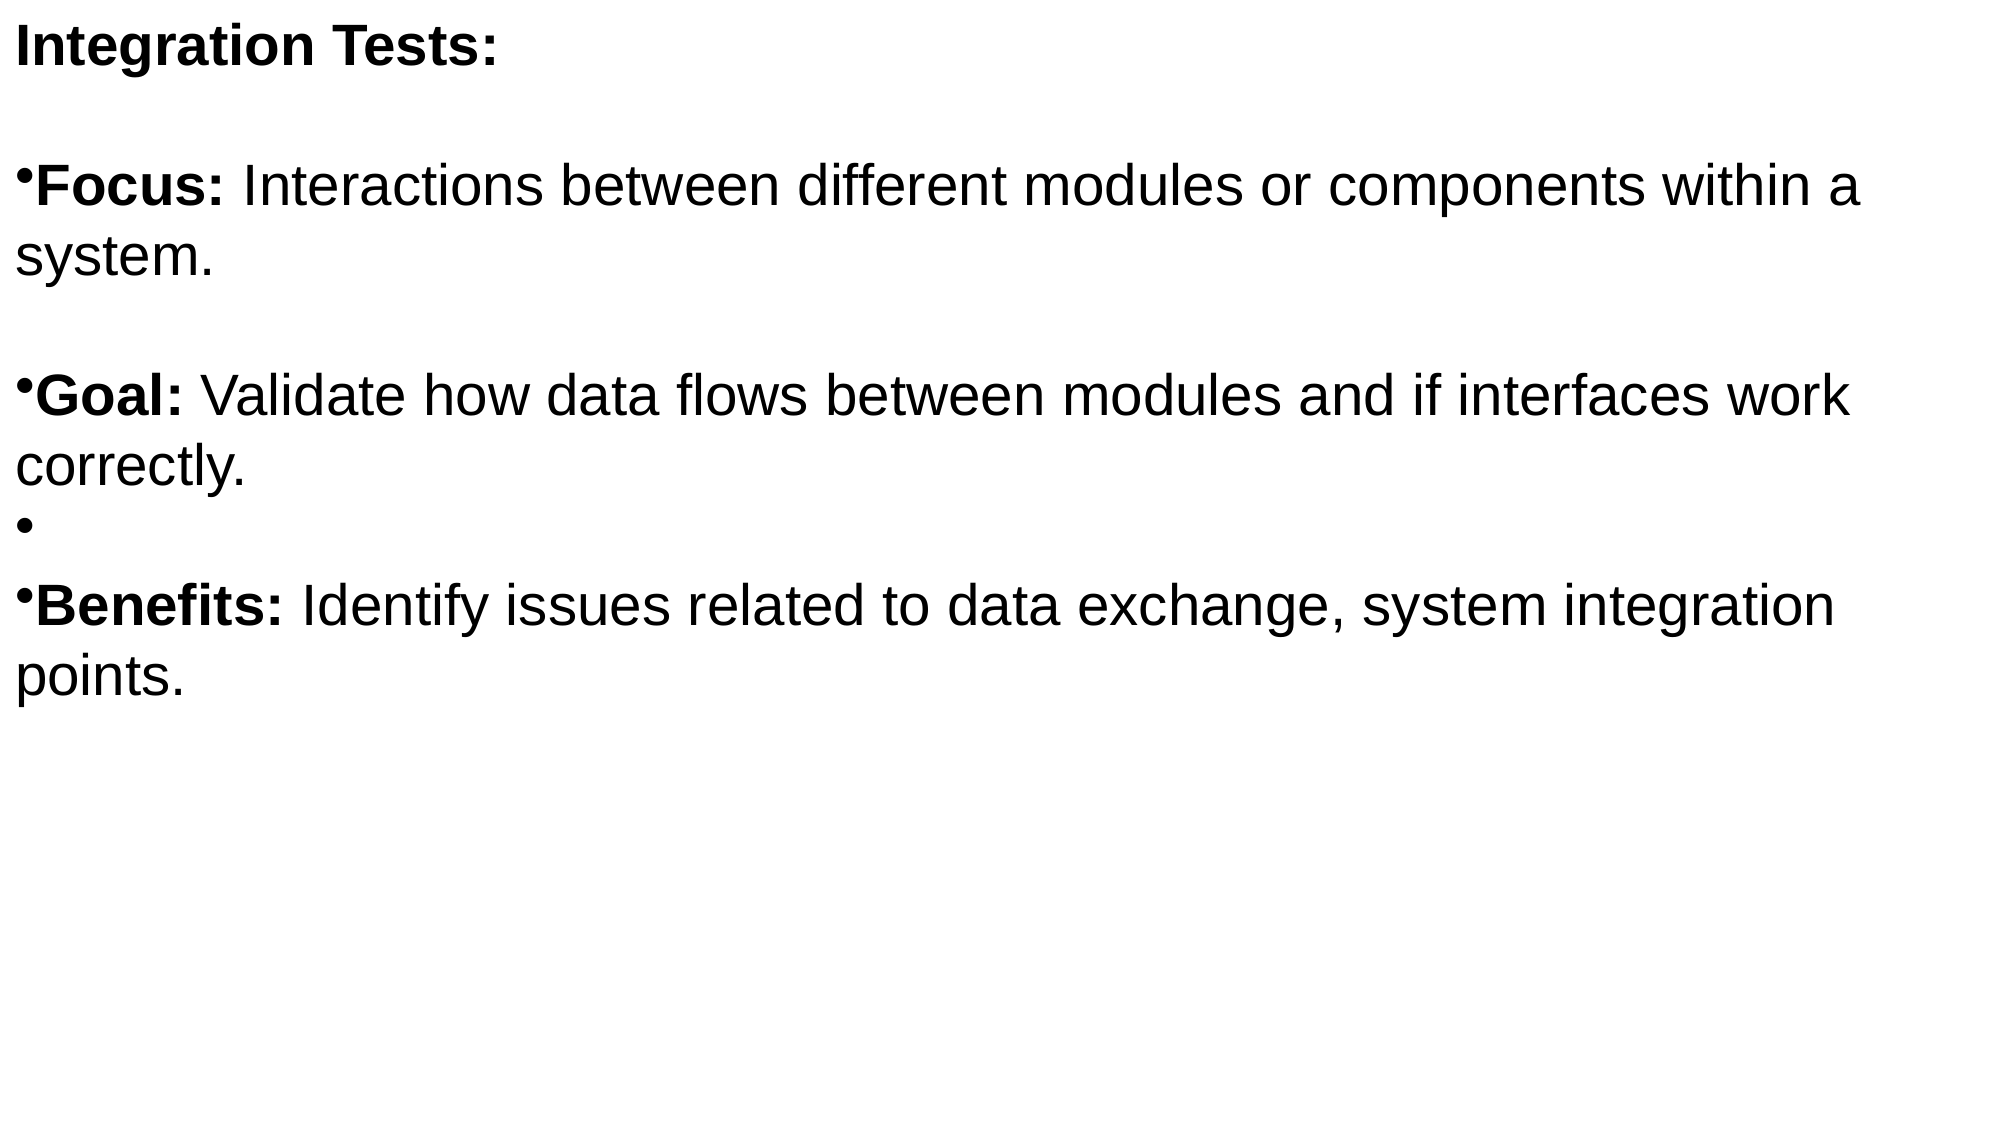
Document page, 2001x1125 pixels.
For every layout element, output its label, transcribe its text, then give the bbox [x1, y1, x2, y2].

list Integration Tests: Focus: Interactions between different modules or components within a system. Goal: Validate how data flows between modules and if interfaces work correctly. Benefits: Identify issues related to data exchange, system integration points. [0, 0, 2000, 1125]
